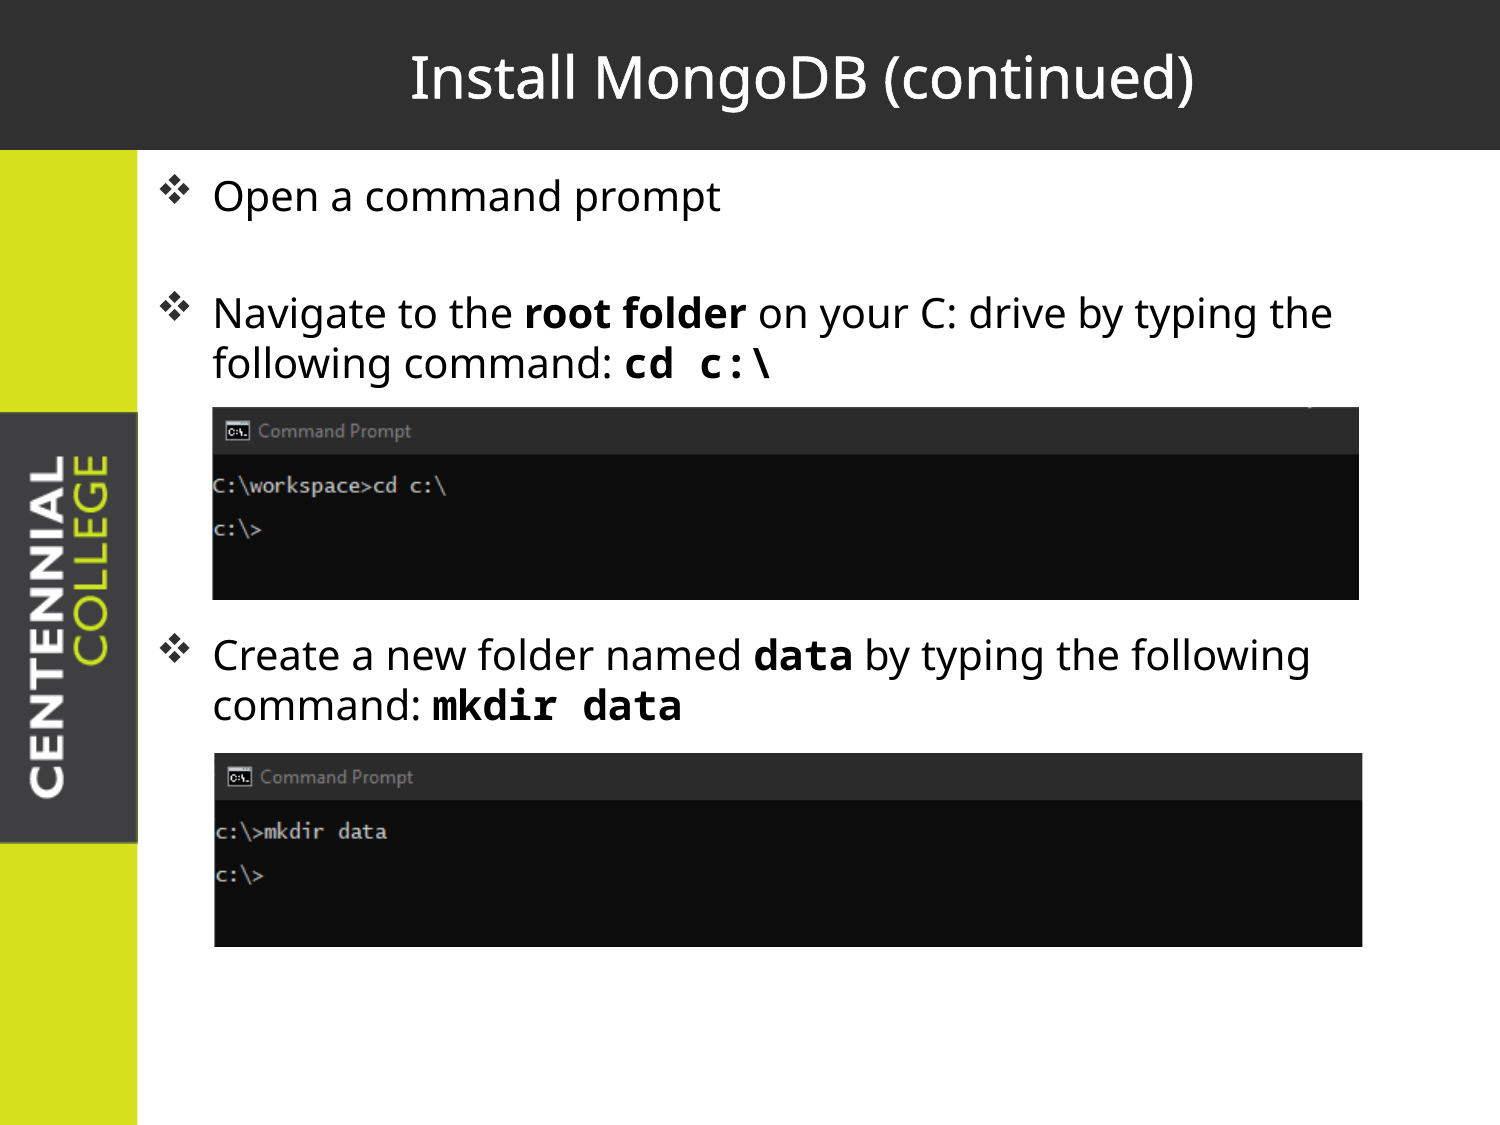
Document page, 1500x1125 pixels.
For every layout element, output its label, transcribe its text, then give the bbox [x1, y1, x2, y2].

picture [214, 753, 1363, 947]
list Open a command prompt Navigate to the root folder on your C: drive by typing the following command: cd c:\ Create a new folder named data by typing the following command: mkdir data [141, 162, 1467, 1088]
title Install MongoDB (continued) [137, 0, 1467, 150]
picture [212, 407, 1360, 601]
picture [0, 412, 138, 844]
